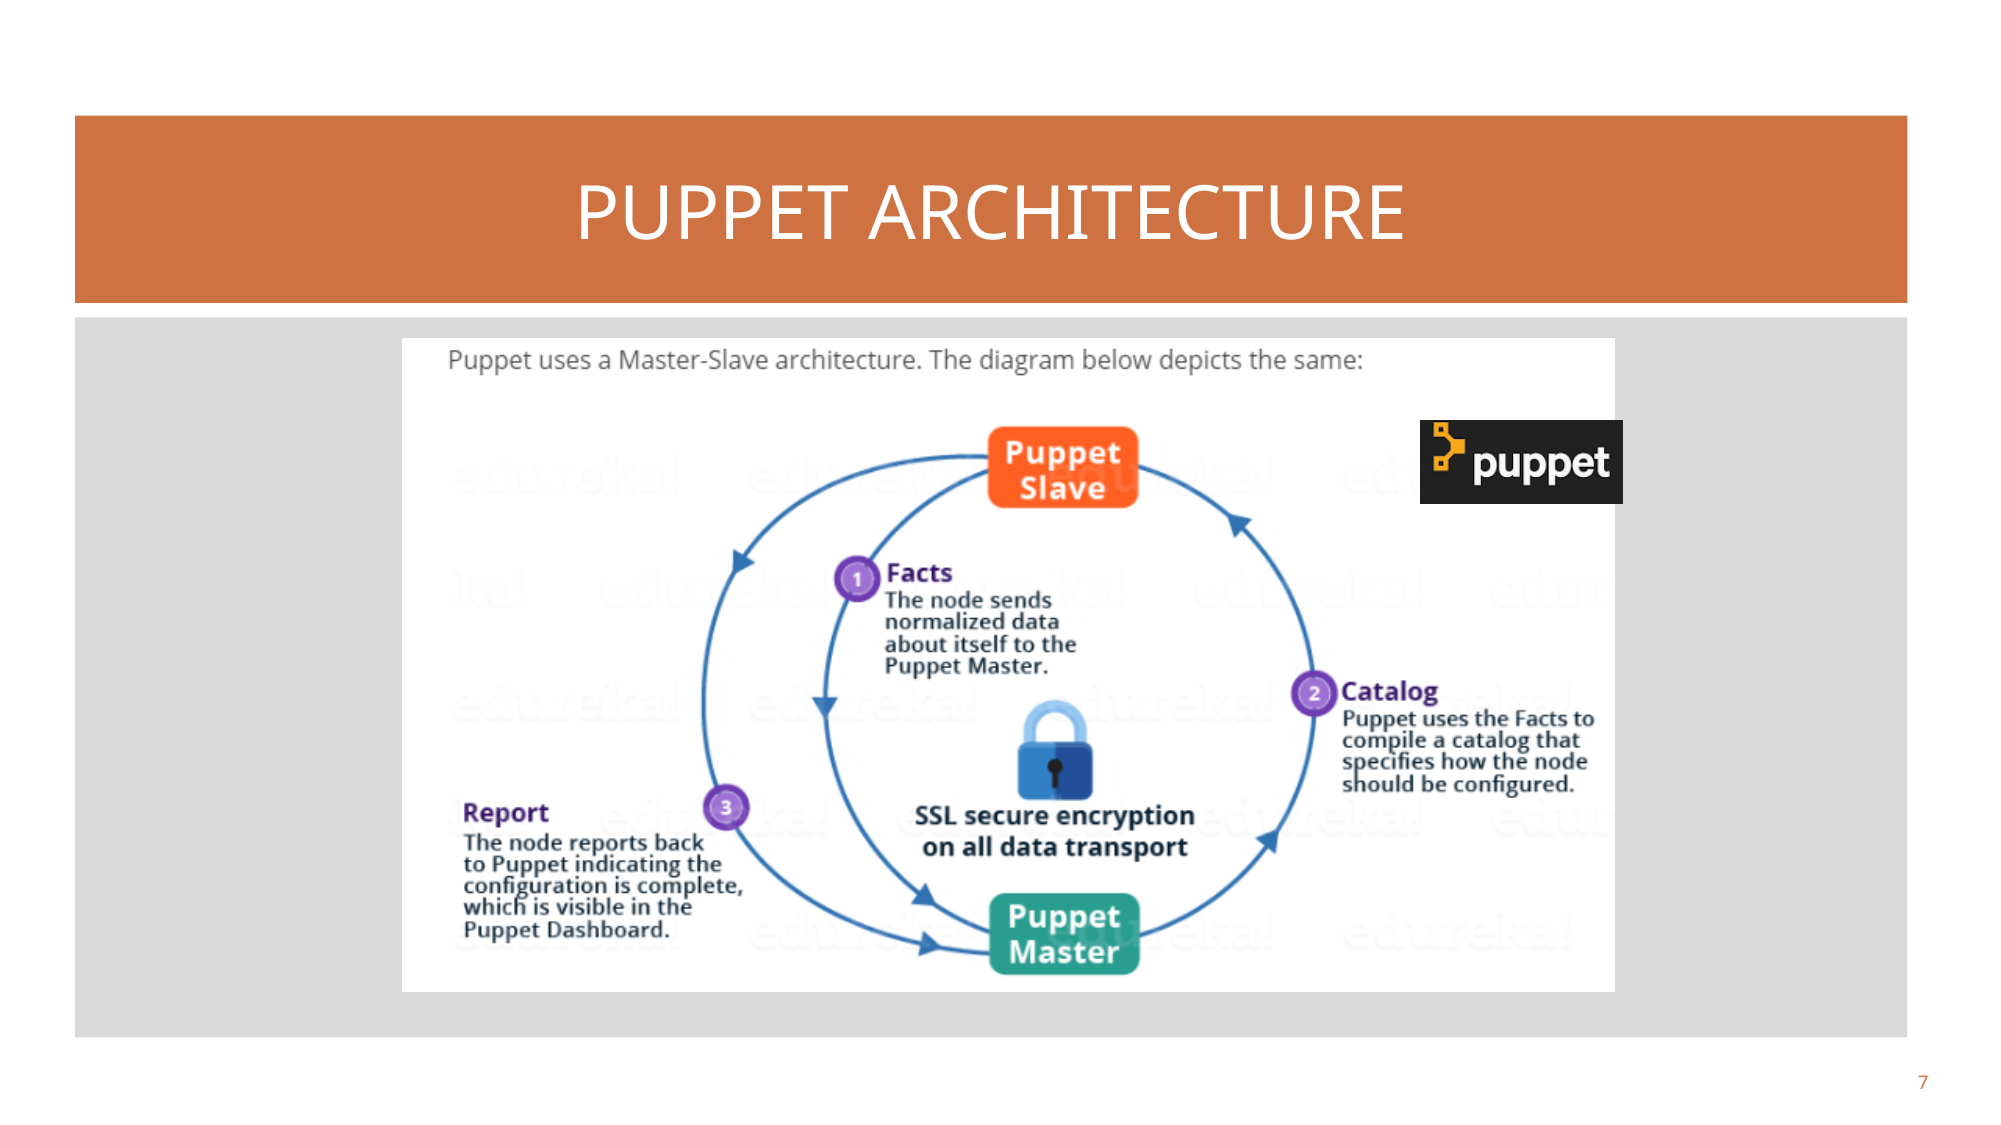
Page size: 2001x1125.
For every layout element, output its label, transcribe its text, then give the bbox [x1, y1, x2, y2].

slide_number 7 [1770, 1053, 1944, 1114]
text_box [74, 317, 1908, 1038]
picture [401, 338, 1624, 993]
title Puppet architecture [75, 115, 1908, 303]
